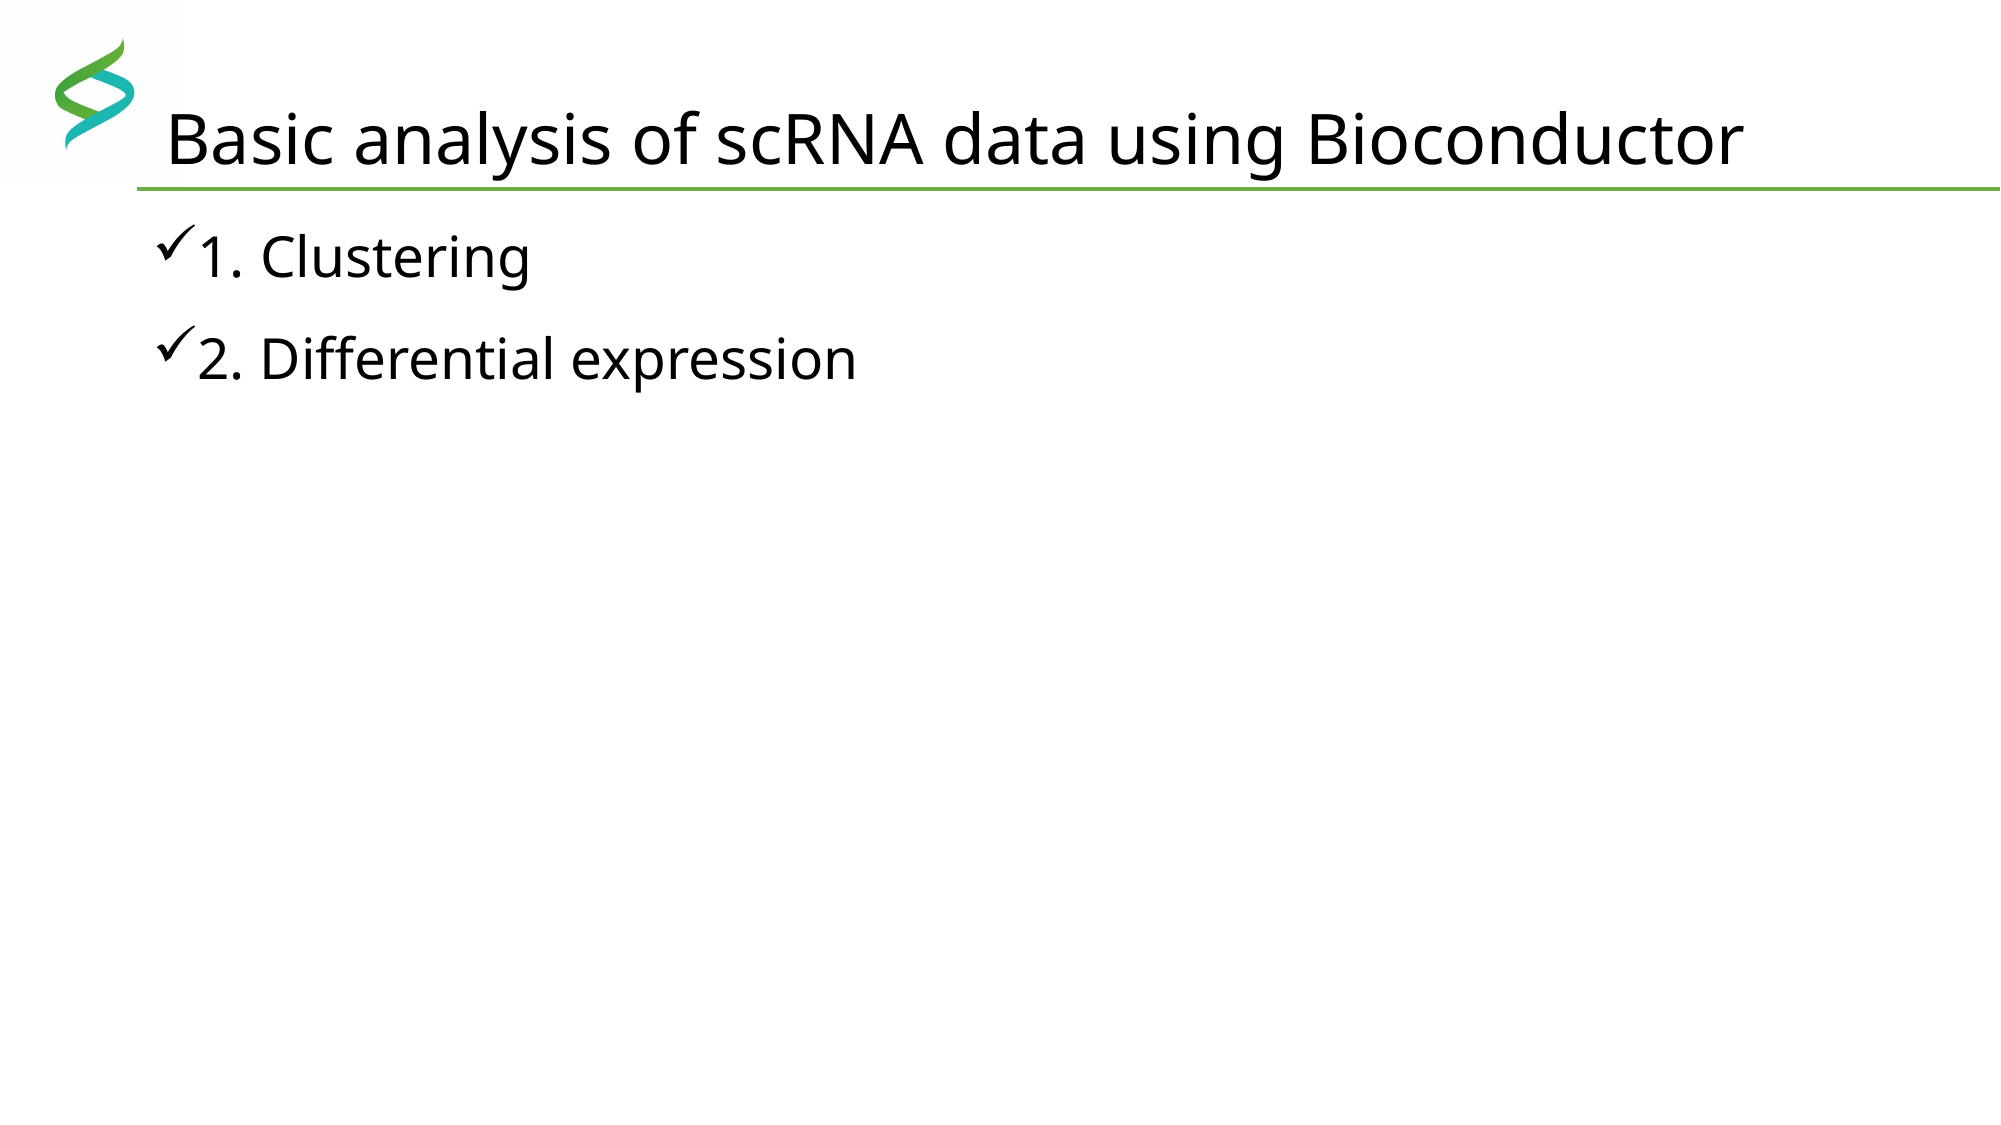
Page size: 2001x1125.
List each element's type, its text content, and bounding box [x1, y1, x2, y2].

picture [0, 0, 189, 189]
list 1. Clustering 2. Differential expression [137, 200, 1863, 400]
title Basic analysis of scRNA data using Bioconductor [150, 58, 1823, 199]
